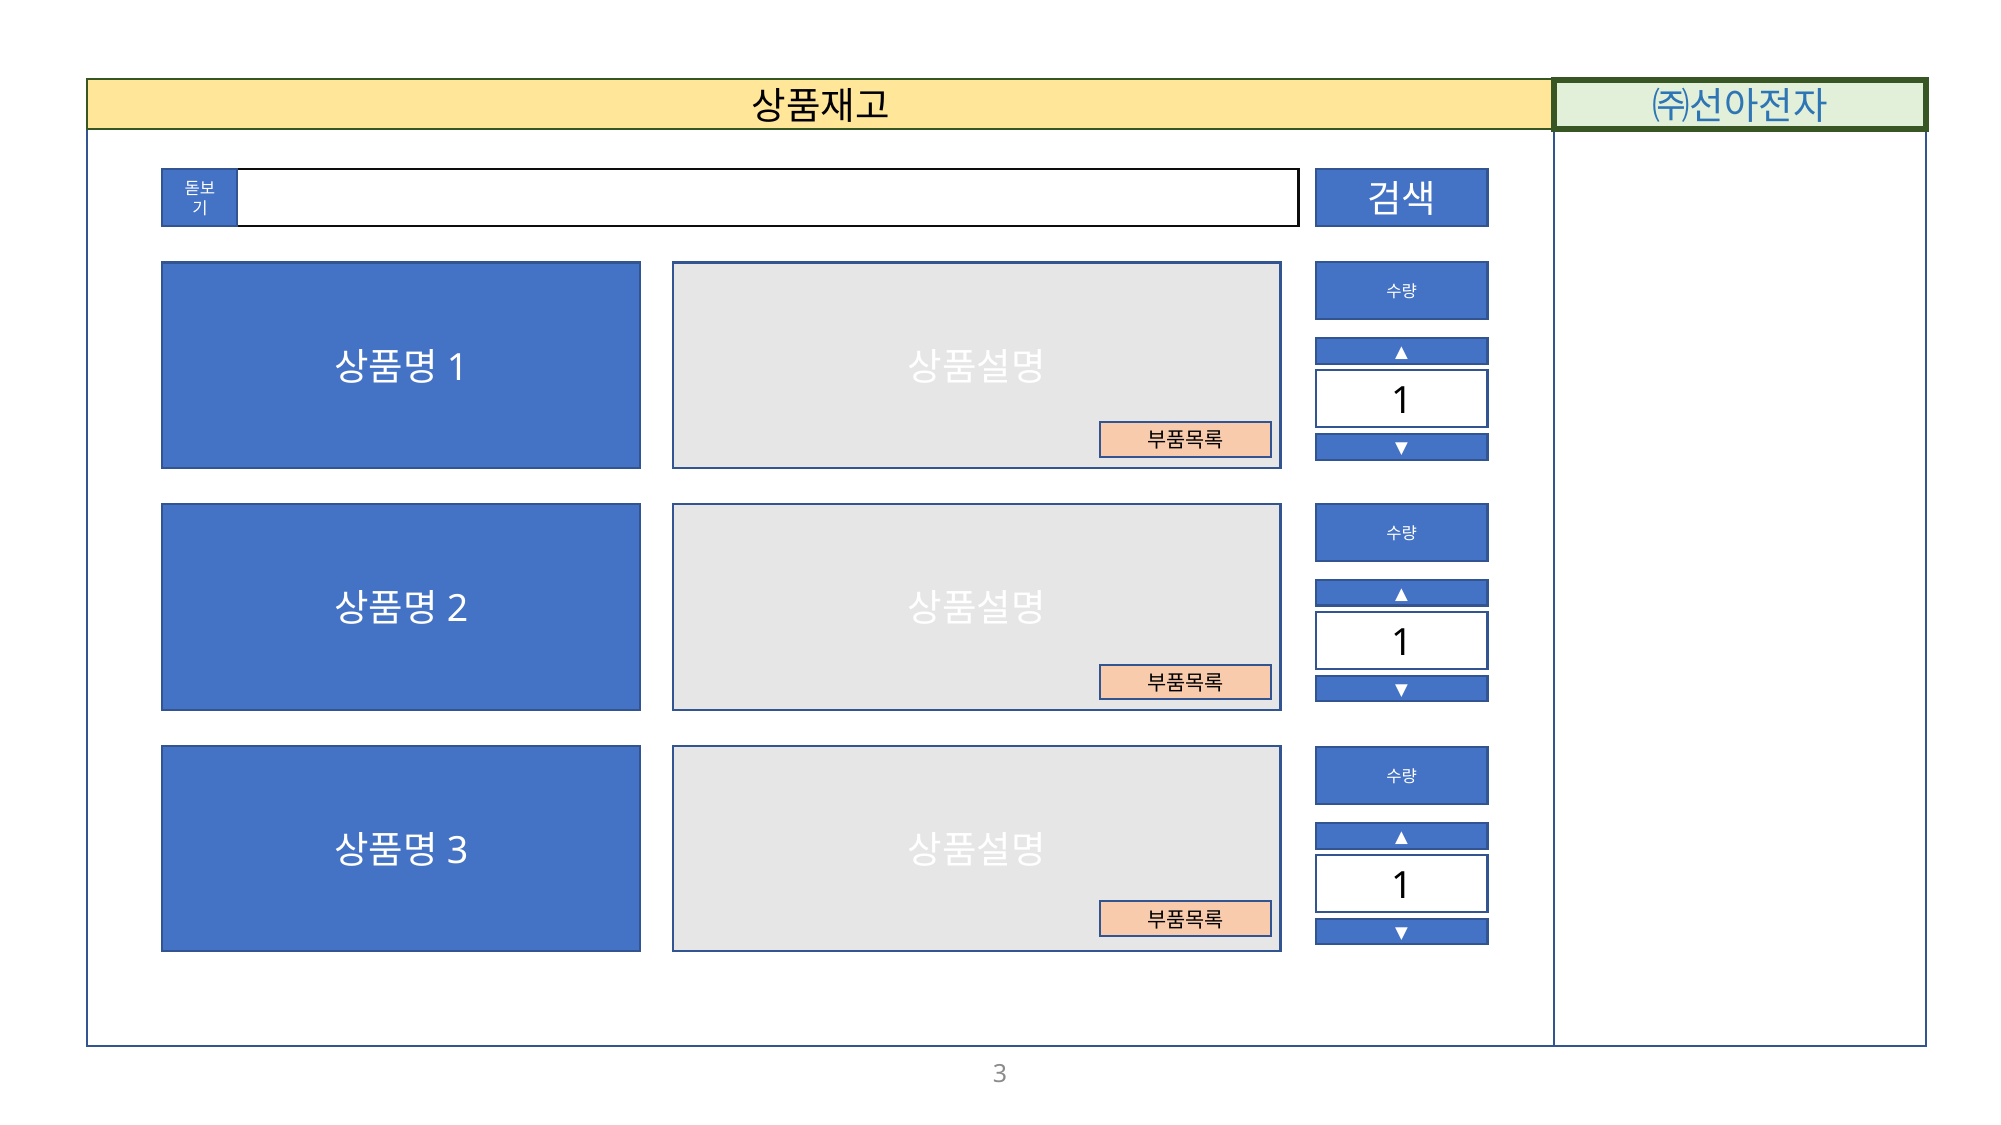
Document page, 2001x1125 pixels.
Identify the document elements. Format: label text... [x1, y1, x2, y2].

text_box 상품명3 [161, 745, 641, 952]
text_box 상품명1 [161, 261, 641, 469]
text_box ▲ [1315, 337, 1489, 365]
text_box 수량 [1315, 503, 1489, 562]
text_box ▲ [1315, 822, 1489, 850]
text_box ㈜선아전자 [1553, 79, 1927, 130]
text_box [1553, 130, 1927, 1047]
text_box 1 [1315, 369, 1489, 428]
text_box [86, 130, 1553, 1047]
text_box 상품설명 [672, 261, 1282, 469]
text_box ▼ [1315, 433, 1489, 461]
text_box 1 [1315, 611, 1489, 670]
text_box 부품목록 [1099, 664, 1272, 700]
text_box 수량 [1315, 746, 1489, 805]
slide_number 3 [774, 1044, 1225, 1104]
text_box 수량 [1315, 261, 1489, 320]
text_box 검색 [1315, 168, 1489, 227]
text_box ▼ [1315, 918, 1489, 945]
text_box 상품재고 [86, 78, 1555, 130]
text_box 부품목록 [1099, 421, 1272, 458]
text_box ▲ [1315, 579, 1489, 607]
text_box 상품설명 [672, 503, 1282, 711]
text_box 1 [1315, 854, 1489, 913]
text_box 돋보기 [161, 168, 238, 227]
text_box 부품목록 [1099, 900, 1272, 937]
text_box 상품명2 [161, 503, 641, 711]
text_box 검색 [238, 168, 1300, 227]
text_box ▼ [1315, 675, 1489, 702]
text_box 상품설명 [672, 745, 1282, 952]
